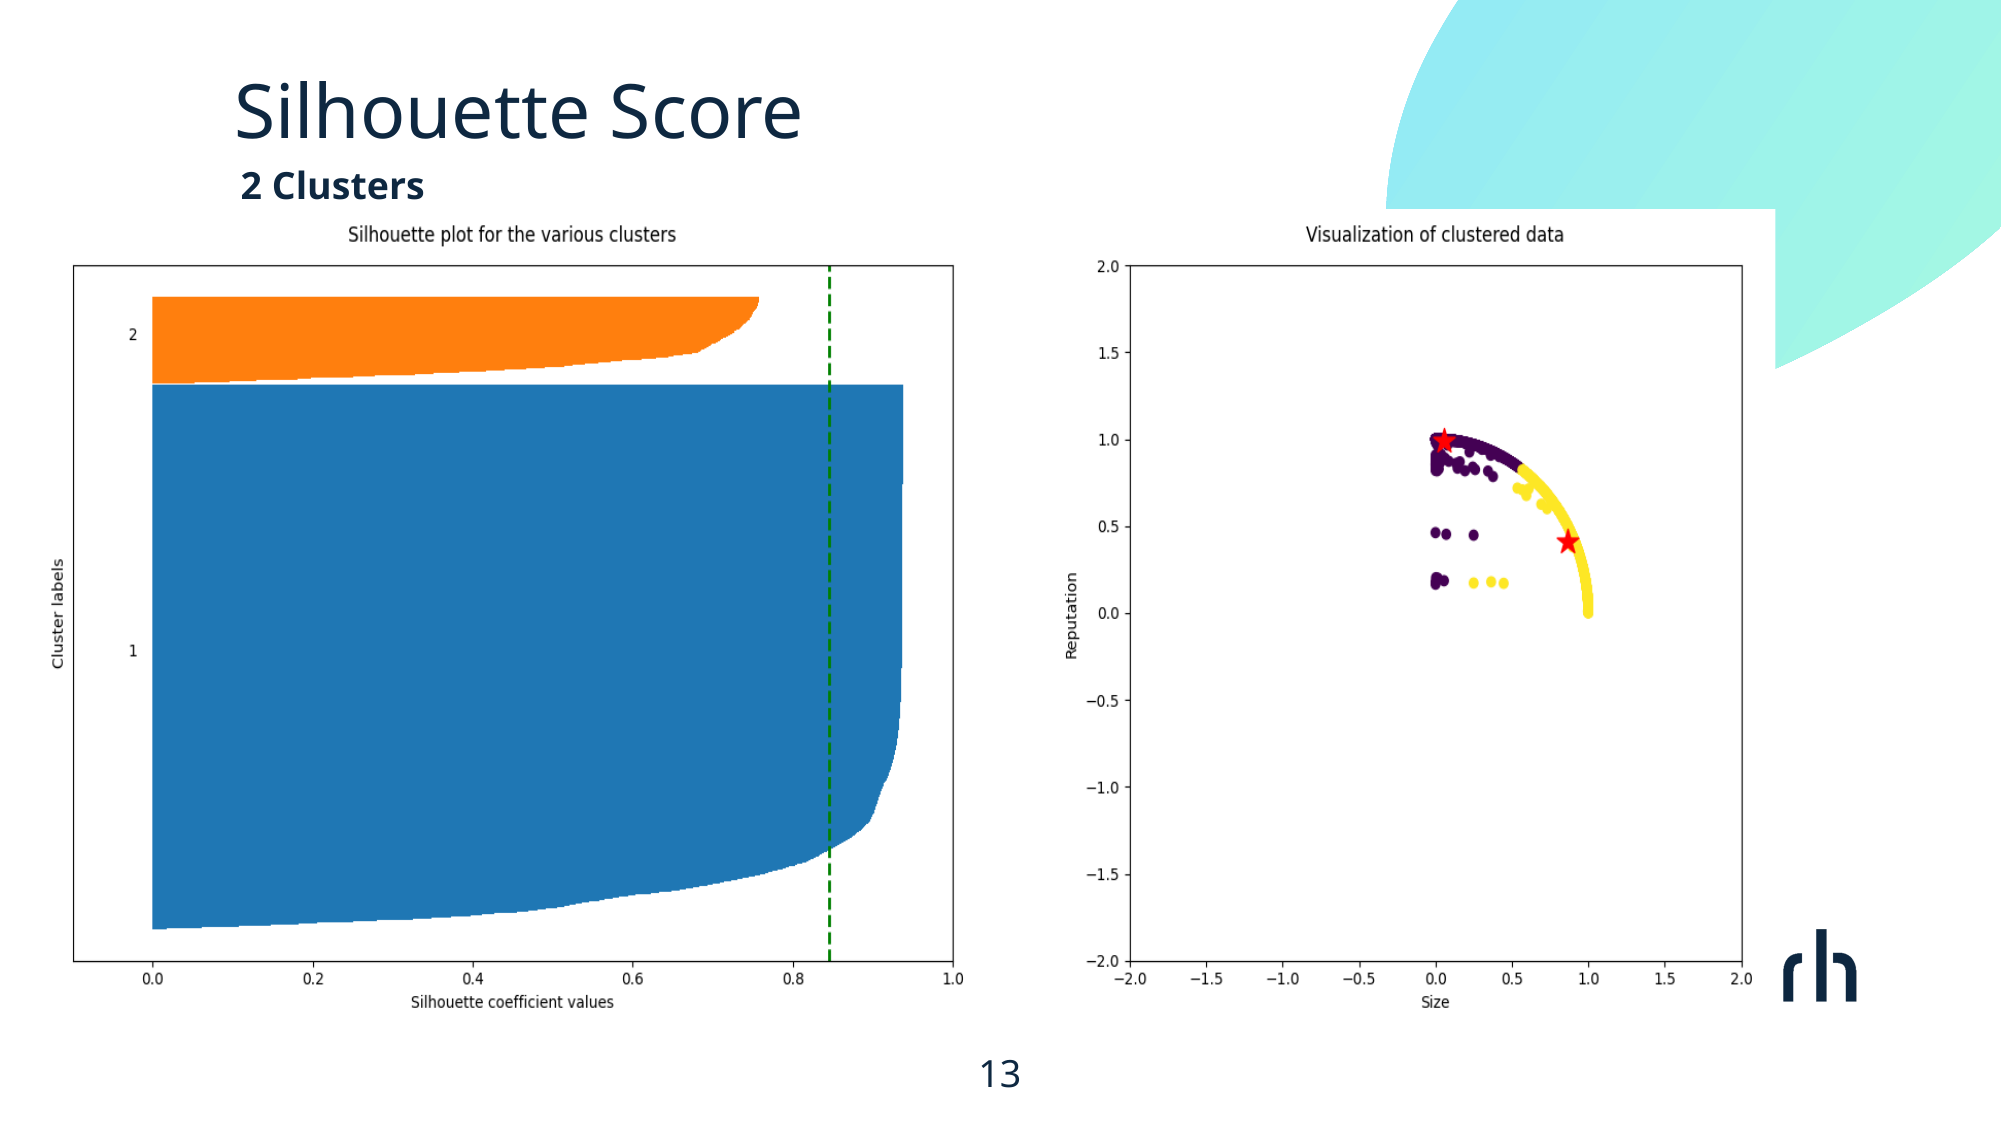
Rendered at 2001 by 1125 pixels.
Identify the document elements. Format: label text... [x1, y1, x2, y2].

text_box 13 [871, 1042, 1129, 1103]
text_box [1386, 0, 2000, 369]
text_box Silhouette Score [214, 65, 1493, 175]
text_box 2 Clusters [225, 175, 1235, 209]
picture [36, 209, 1876, 1051]
